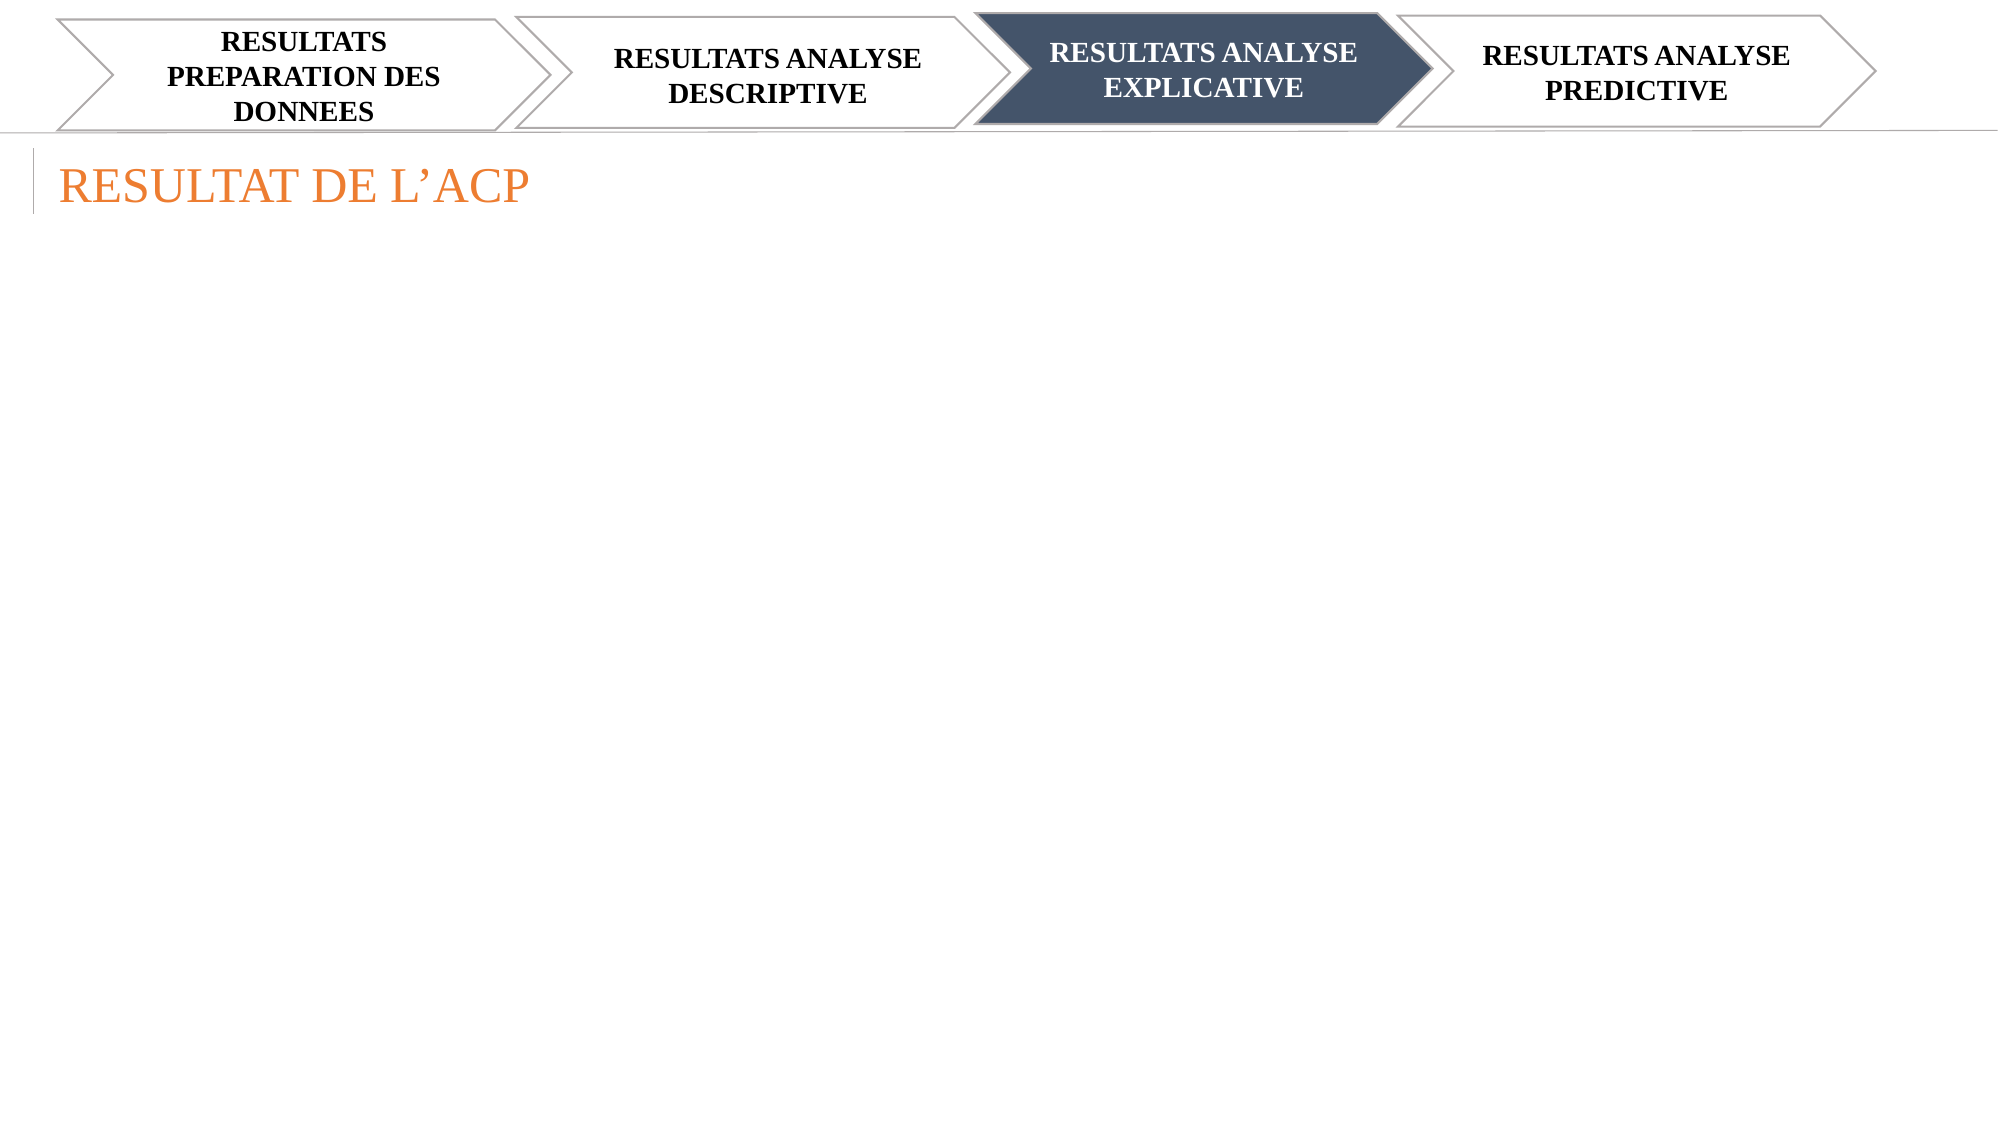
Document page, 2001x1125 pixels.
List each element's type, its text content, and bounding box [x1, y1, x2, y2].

text_box RESULTATS PREPARATION DES DONNEES [55, 18, 538, 130]
text_box RESULTAT DE L’ACP [0, 145, 782, 221]
text_box [998, 58, 1012, 86]
text_box [513, 104, 967, 129]
text_box RESULTATS ANALYSE DESCRIPTIVE [538, 31, 998, 117]
text_box RESULTATS ANALYSE EXPLICATIVE [972, 12, 1435, 126]
text_box [513, 15, 970, 41]
text_box RESULTATS ANALYSE PREDICTIVE [1395, 14, 1878, 128]
